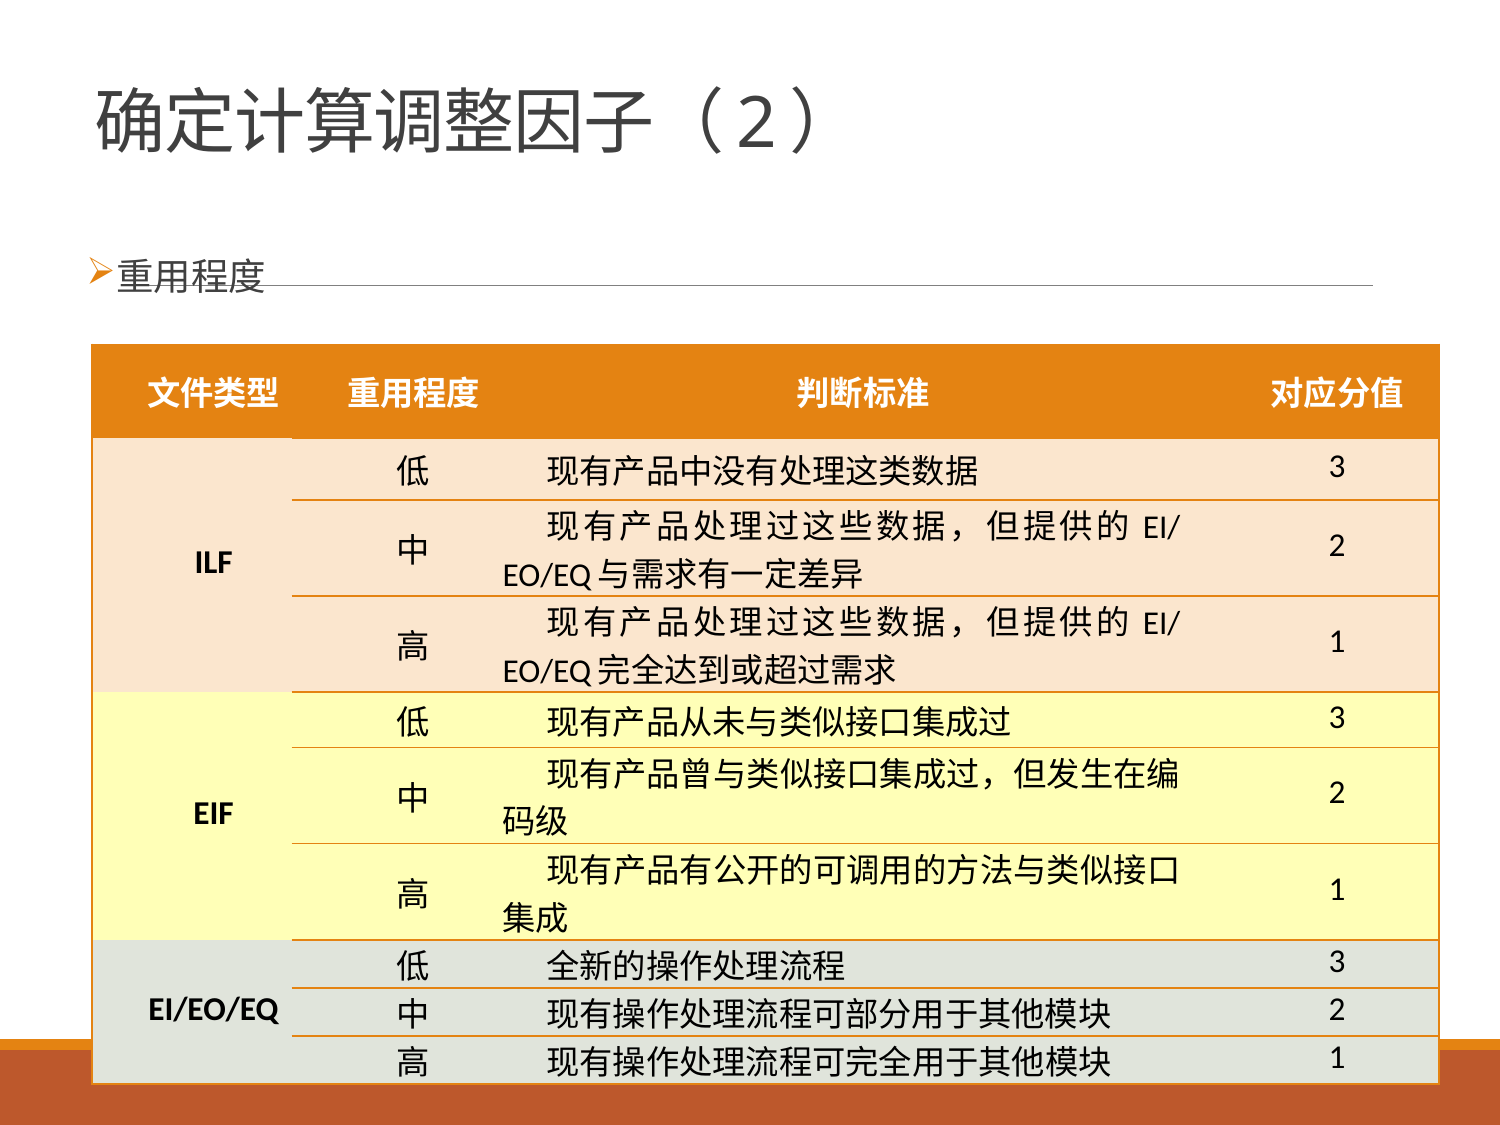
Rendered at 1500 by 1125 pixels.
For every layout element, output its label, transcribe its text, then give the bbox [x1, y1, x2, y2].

table_cell 中 [292, 989, 492, 1035]
table_cell 1 [1192, 844, 1438, 939]
table_cell 1 [1192, 597, 1438, 691]
table_cell 2 [1192, 989, 1438, 1035]
table_cell 现有产品曾与类似接口集成过，但发生在编码级 [492, 748, 1192, 843]
table_header 判断标准 [492, 345, 1192, 437]
table_cell 高 [292, 1037, 492, 1083]
table_cell ILF [93, 438, 292, 692]
table_cell 1 [1192, 1037, 1438, 1083]
table_cell 现有产品处理过这些数据，但提供的EI/EO/EQ与需求有一定差异 [492, 501, 1192, 595]
table_cell 3 [1192, 439, 1438, 499]
table_cell 现有产品处理过这些数据，但提供的EI/EO/EQ完全达到或超过需求 [492, 597, 1192, 691]
table_cell 3 [1192, 941, 1438, 987]
table_header 对应分值 [1192, 345, 1438, 437]
table_cell 现有产品有公开的可调用的方法与类似接口集成 [492, 844, 1192, 939]
table_cell EI/EO/EQ [93, 940, 292, 1083]
table_cell 现有操作处理流程可部分用于其他模块 [492, 989, 1192, 1035]
list 重用程度 [53, 250, 1395, 1012]
table_cell 低 [292, 693, 492, 747]
title 确定计算调整因子（2） [79, 49, 981, 170]
table_cell 现有产品中没有处理这类数据 [492, 439, 1192, 499]
table_cell 现有产品从未与类似接口集成过 [492, 693, 1192, 747]
table_cell 2 [1192, 748, 1438, 843]
table_cell 高 [292, 844, 492, 939]
table_header 文件类型 [93, 345, 292, 438]
table_cell 低 [292, 941, 492, 987]
table_cell 高 [292, 597, 492, 691]
table_cell 3 [1192, 693, 1438, 747]
table_cell 低 [292, 439, 492, 499]
table_cell EIF [93, 692, 292, 940]
table_header 重用程度 [292, 345, 492, 437]
table_cell 现有操作处理流程可完全用于其他模块 [492, 1037, 1192, 1083]
table_cell 全新的操作处理流程 [492, 941, 1192, 987]
table_cell 中 [292, 748, 492, 843]
table_cell 中 [292, 501, 492, 595]
table_cell 2 [1192, 501, 1438, 595]
